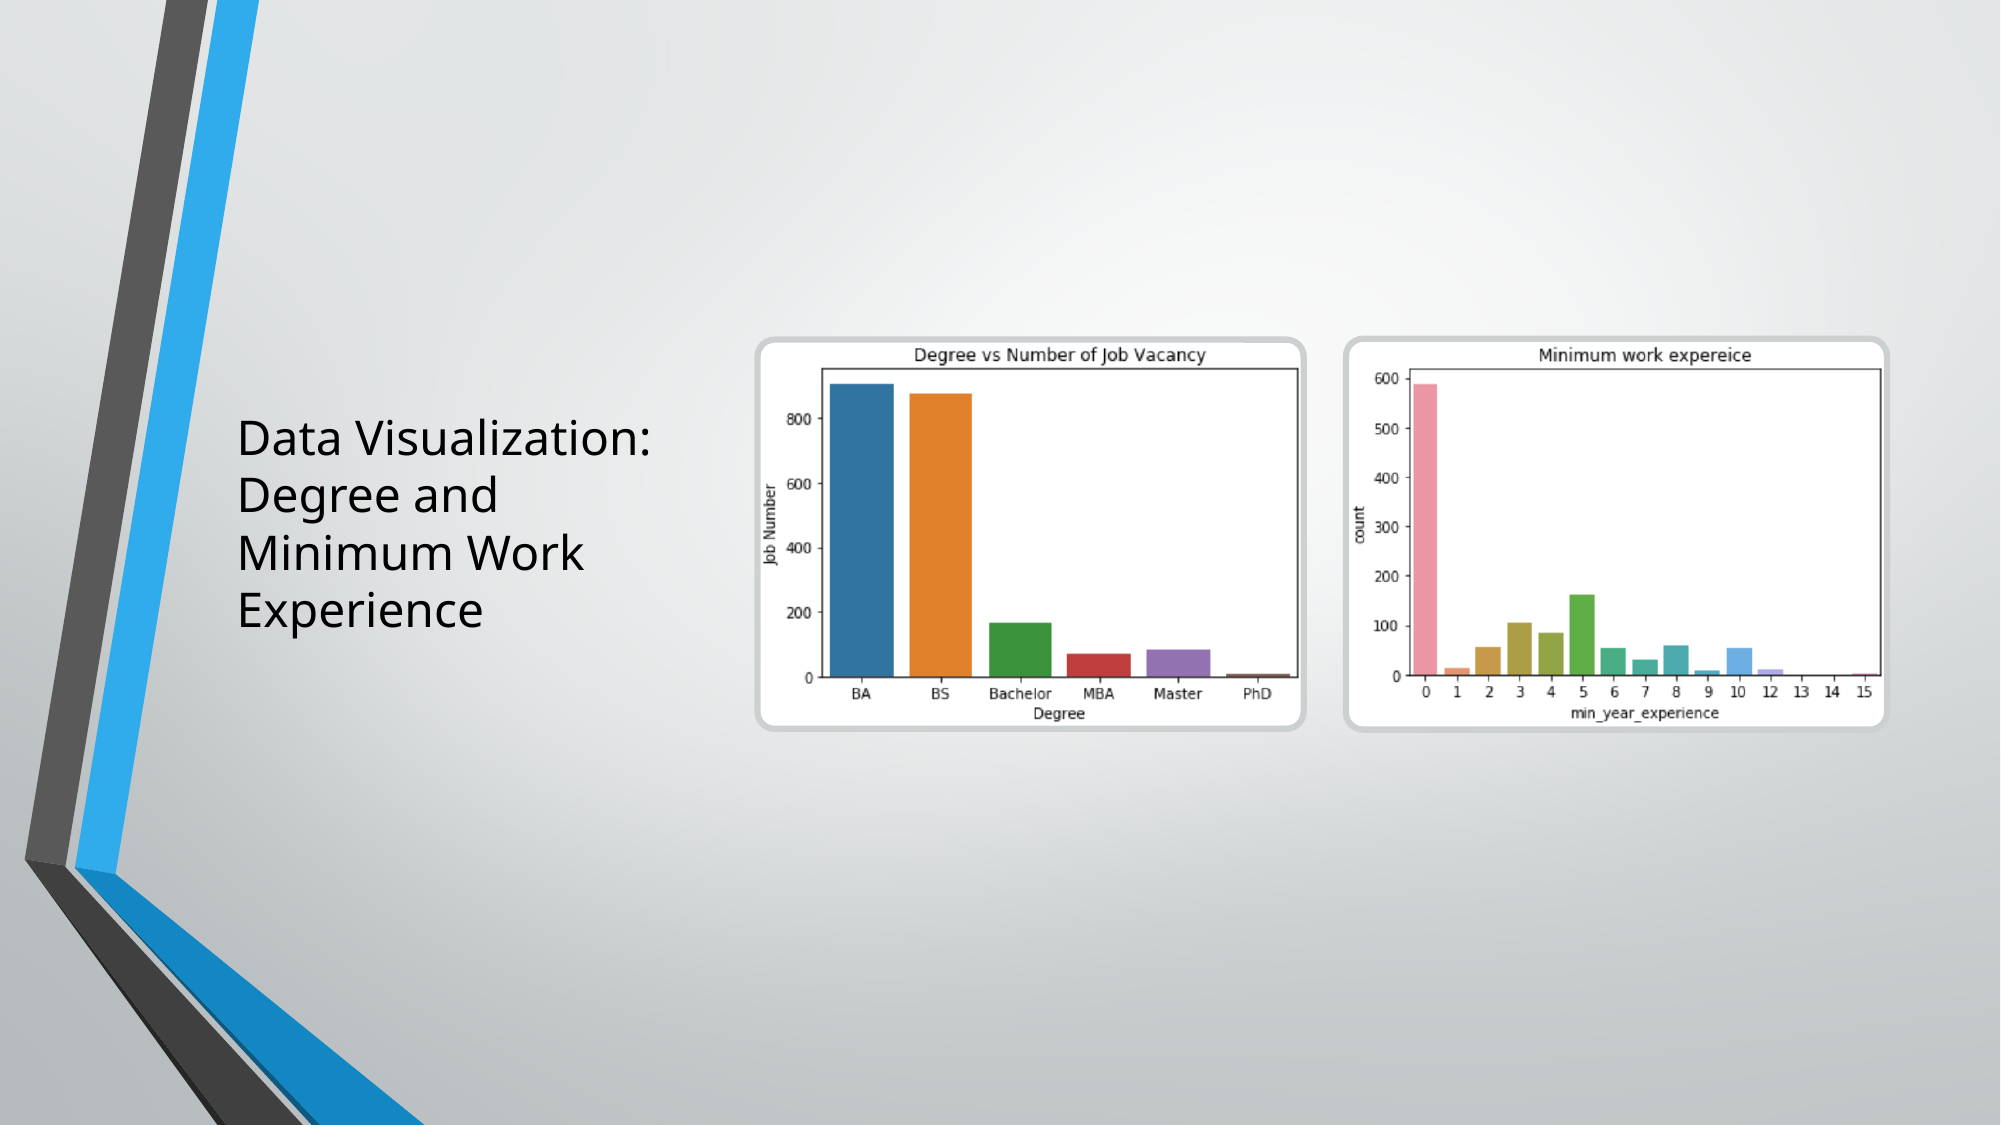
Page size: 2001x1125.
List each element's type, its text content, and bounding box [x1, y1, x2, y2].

title Data Visualization: Degree and Minimum Work Experience [221, 378, 683, 666]
picture [1345, 338, 1888, 730]
picture [757, 339, 1304, 730]
